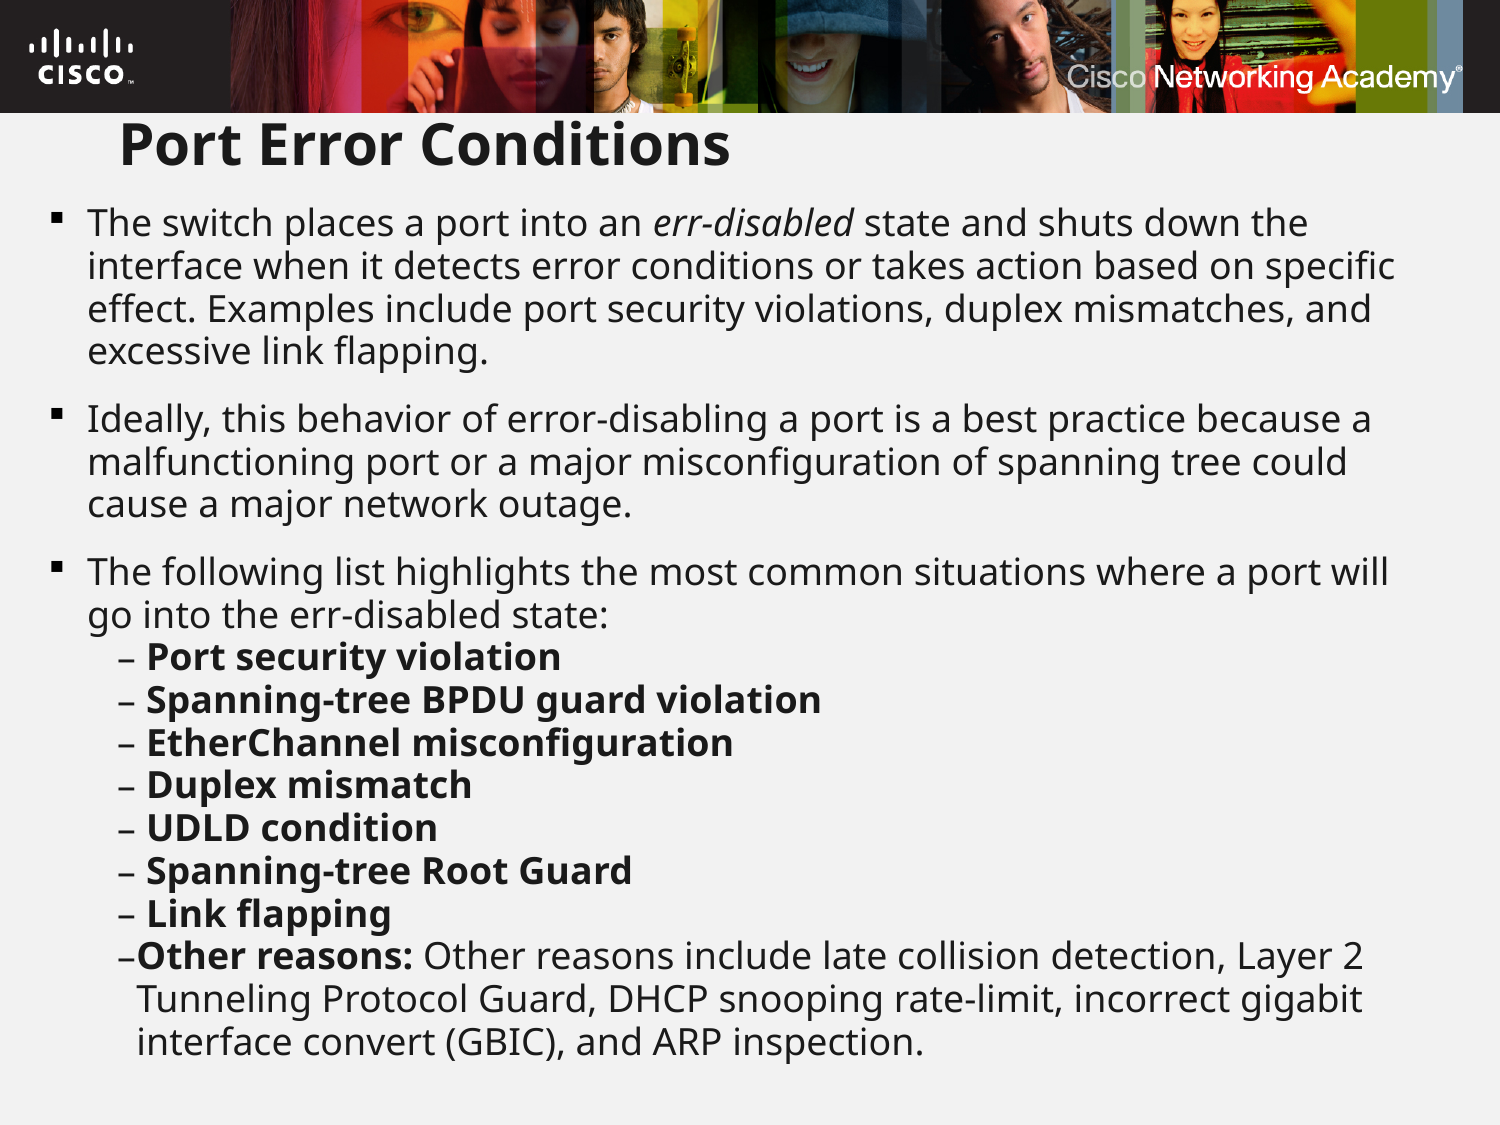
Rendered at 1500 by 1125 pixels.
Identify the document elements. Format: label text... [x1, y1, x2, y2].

picture [1449, 0, 1500, 113]
title Port Error Conditions [112, 0, 1449, 185]
list The switch places a port into an err-disabled state and shuts down the interface when it detects error conditions or takes action based on specific effect. Examples include port security violations, duplex mismatches, and excessive link flapping. Ideally, this behavior of error-disabling a port is a best practice because a malfunctioning port or a major misconfiguration of spanning tree could cause a major network outage. The following list highlights the most common situations where a port will go into the err-disabled state: Port security violation Spanning-tree BPDU guard violation EtherChannel misconfiguration Duplex mismatch UDLD condition Spanning-tree Root Guard Link flapping Other reasons: Other reasons include late collision detection, Layer 2 Tunneling Protocol Guard, DHCP snooping rate-limit, incorrect gigabit interface convert (GBIC), and ARP inspection. [41, 196, 1459, 1125]
picture [0, 0, 112, 113]
